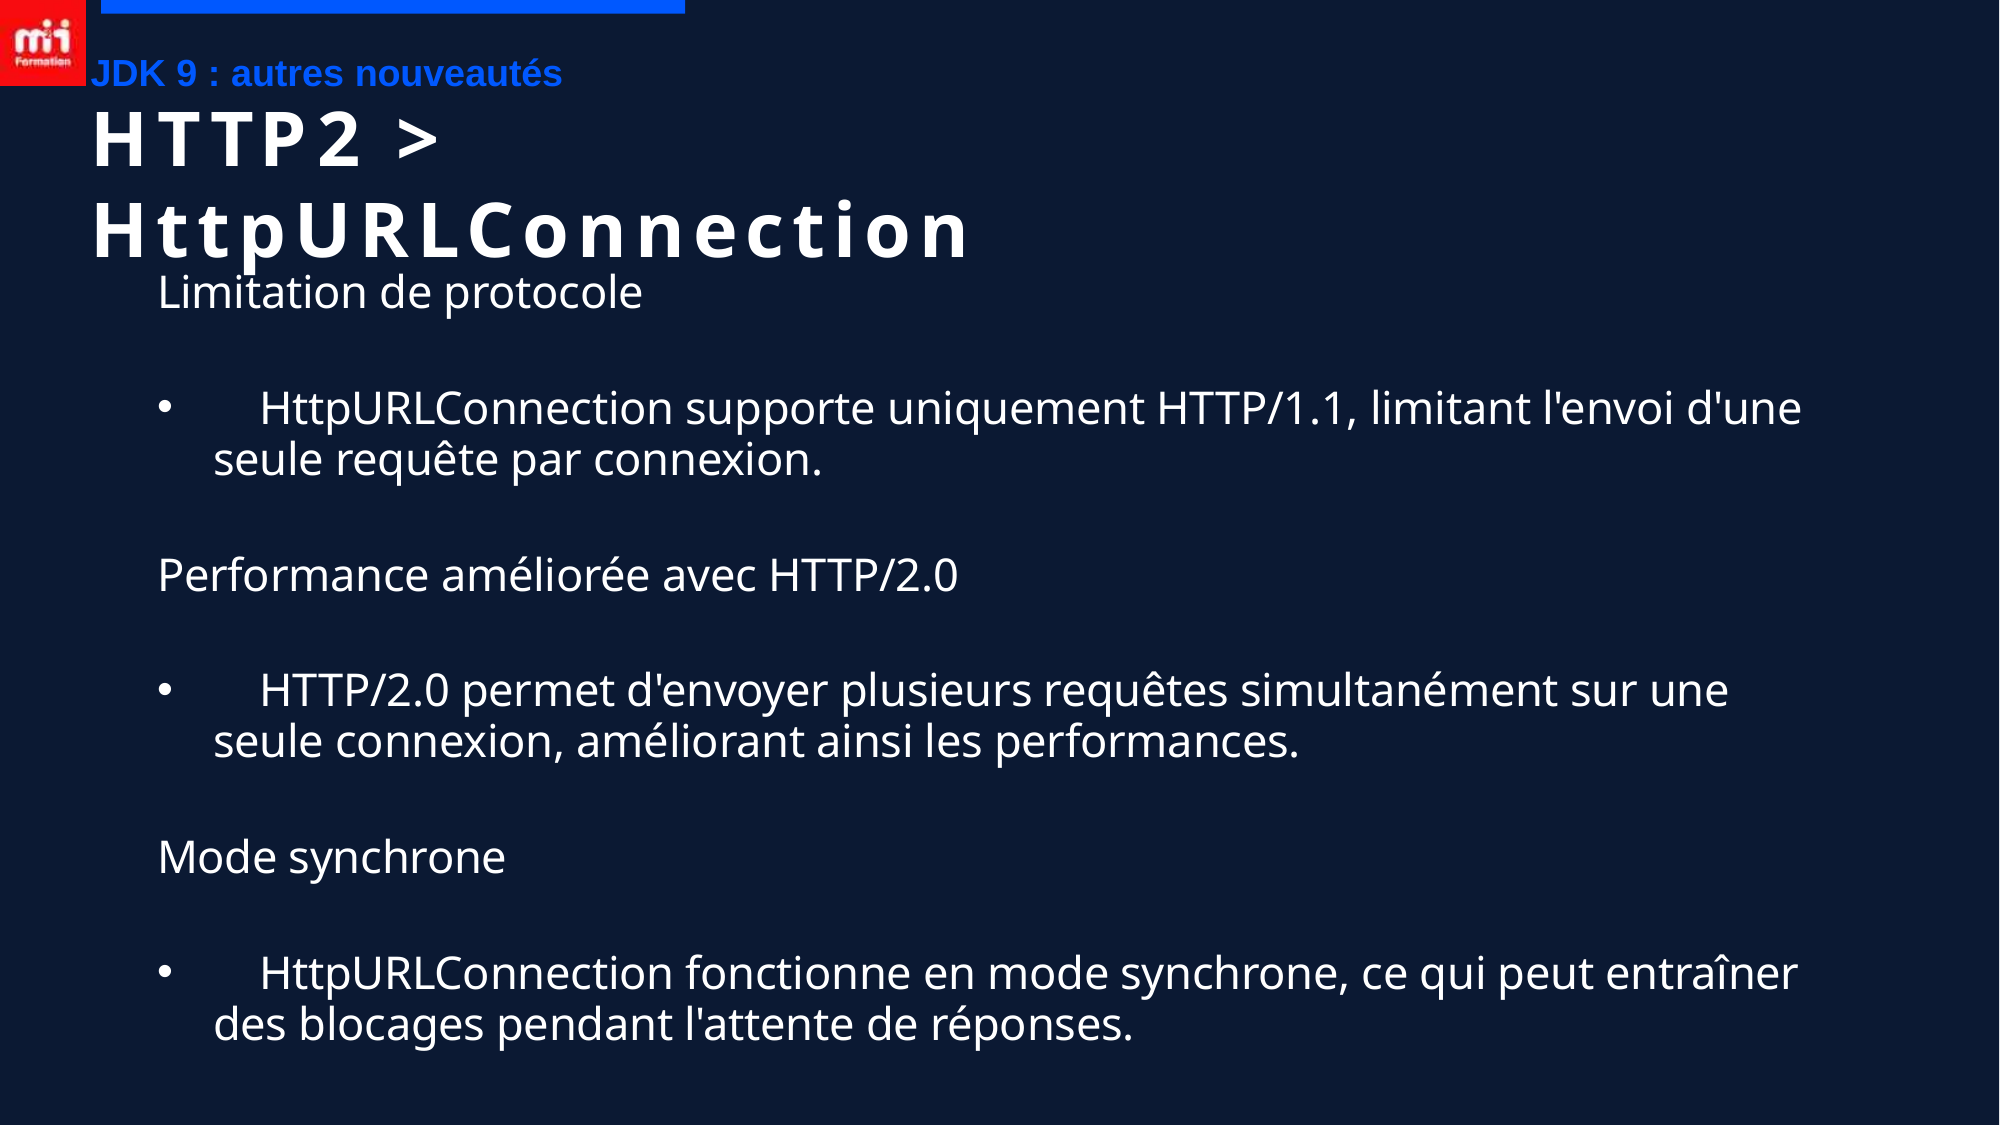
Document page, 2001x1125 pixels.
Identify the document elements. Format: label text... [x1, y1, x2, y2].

list Limitation de protocole HttpURLConnection supporte uniquement HTTP/1.1, limitant l'envoi d'une seule requête par connexion. Performance améliorée avec HTTP/2.0 HTTP/2.0 permet d'envoyer plusieurs requêtes simultanément sur une seule connexion, améliorant ainsi les performances. Mode synchrone HttpURLConnection fonctionne en mode synchrone, ce qui peut entraîner des blocages pendant l'attente de réponses. [101, 259, 1898, 1050]
picture [0, 0, 86, 86]
title HTTP2 > HttpURLConnection [88, 88, 1328, 279]
text_box JDK 9 : autres nouveautés [88, 46, 569, 88]
